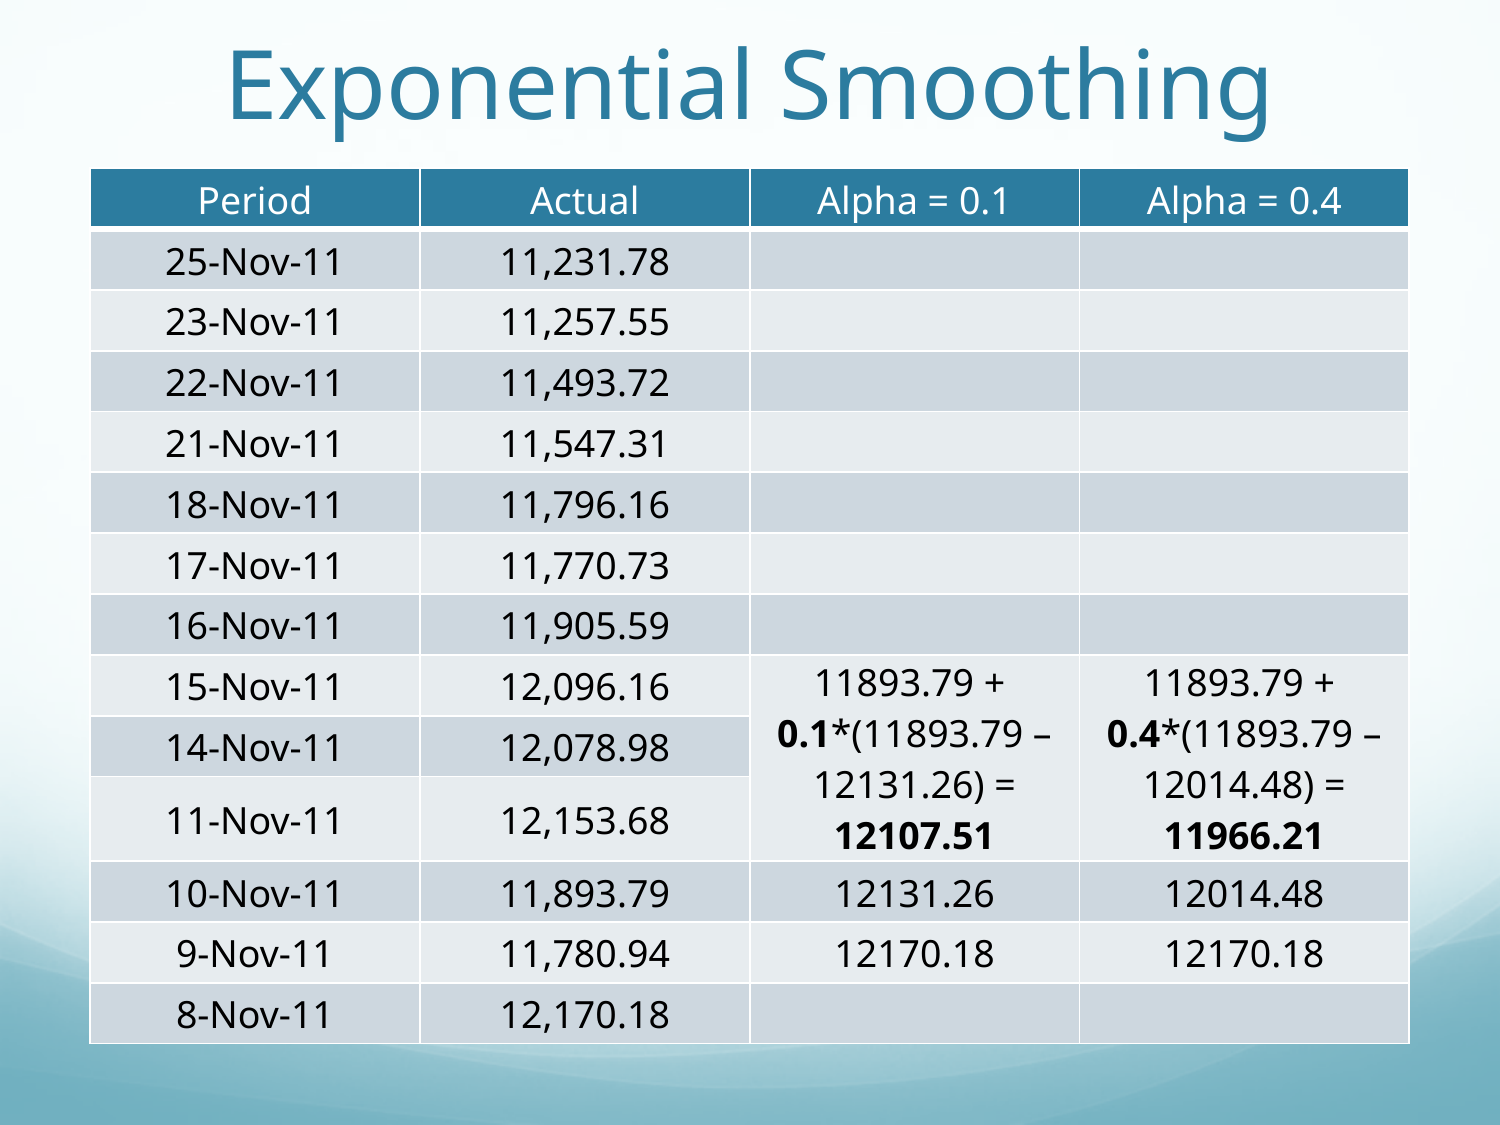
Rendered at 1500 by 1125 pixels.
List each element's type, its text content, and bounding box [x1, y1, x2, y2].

table_cell 11,893.79 [421, 862, 749, 921]
table_cell 10-Nov-11 [91, 862, 419, 921]
table_cell [1080, 534, 1408, 593]
table_cell [1080, 412, 1408, 471]
table_header Alpha = 0.4 [1080, 169, 1408, 226]
table_cell 9-Nov-11 [91, 923, 419, 982]
table_cell 22-Nov-11 [91, 352, 419, 411]
table_cell 11,231.78 [421, 232, 749, 289]
table_header Period [91, 169, 419, 226]
table_cell [751, 595, 1079, 654]
table_cell 12,096.16 [421, 656, 749, 715]
table_cell [1080, 595, 1408, 654]
table_cell 11893.79 + 0.4*(11893.79 –12014.48) = 11966.21 [1080, 656, 1408, 860]
table_cell 18-Nov-11 [91, 473, 419, 532]
table_cell 11,796.16 [421, 473, 749, 532]
table_cell [1080, 352, 1408, 411]
table_cell 11-Nov-11 [91, 777, 419, 860]
table_cell [1080, 473, 1408, 532]
table_cell 11,493.72 [421, 352, 749, 411]
table_cell 12131.26 [751, 862, 1079, 921]
table_cell 23-Nov-11 [91, 291, 419, 350]
table_cell 25-Nov-11 [91, 232, 419, 289]
table_cell 11893.79 + 0.1*(11893.79 –12131.26) = 12107.51 [751, 656, 1079, 860]
table_cell [1080, 291, 1408, 350]
table_cell [751, 291, 1079, 350]
table_header Alpha = 0.1 [751, 169, 1079, 226]
table_cell 21-Nov-11 [91, 412, 419, 471]
table_cell 15-Nov-11 [91, 656, 419, 715]
table_cell 11,905.59 [421, 595, 749, 654]
table_cell [751, 352, 1079, 411]
table_cell [1080, 984, 1408, 1043]
table_cell 17-Nov-11 [91, 534, 419, 593]
table_cell 14-Nov-11 [91, 717, 419, 776]
table_cell 12,170.18 [421, 984, 749, 1043]
table_cell [1080, 232, 1408, 289]
table_cell 11,547.31 [421, 412, 749, 471]
table_cell [751, 984, 1079, 1043]
table_cell [751, 232, 1079, 289]
table_cell 16-Nov-11 [91, 595, 419, 654]
table_cell 12014.48 [1080, 862, 1408, 921]
table_cell 11,257.55 [421, 291, 749, 350]
title Exponential Smoothing [90, 17, 1410, 146]
table_cell 11,780.94 [421, 923, 749, 982]
table_cell 11,770.73 [421, 534, 749, 593]
table_cell 12170.18 [1080, 923, 1408, 982]
table_cell 8-Nov-11 [91, 984, 419, 1043]
table_cell 12,153.68 [421, 777, 749, 860]
table_cell [751, 534, 1079, 593]
table_cell [751, 412, 1079, 471]
table_header Actual [421, 169, 749, 226]
table_cell 12,078.98 [421, 717, 749, 776]
table_cell [751, 473, 1079, 532]
table_cell 12170.18 [751, 923, 1079, 982]
